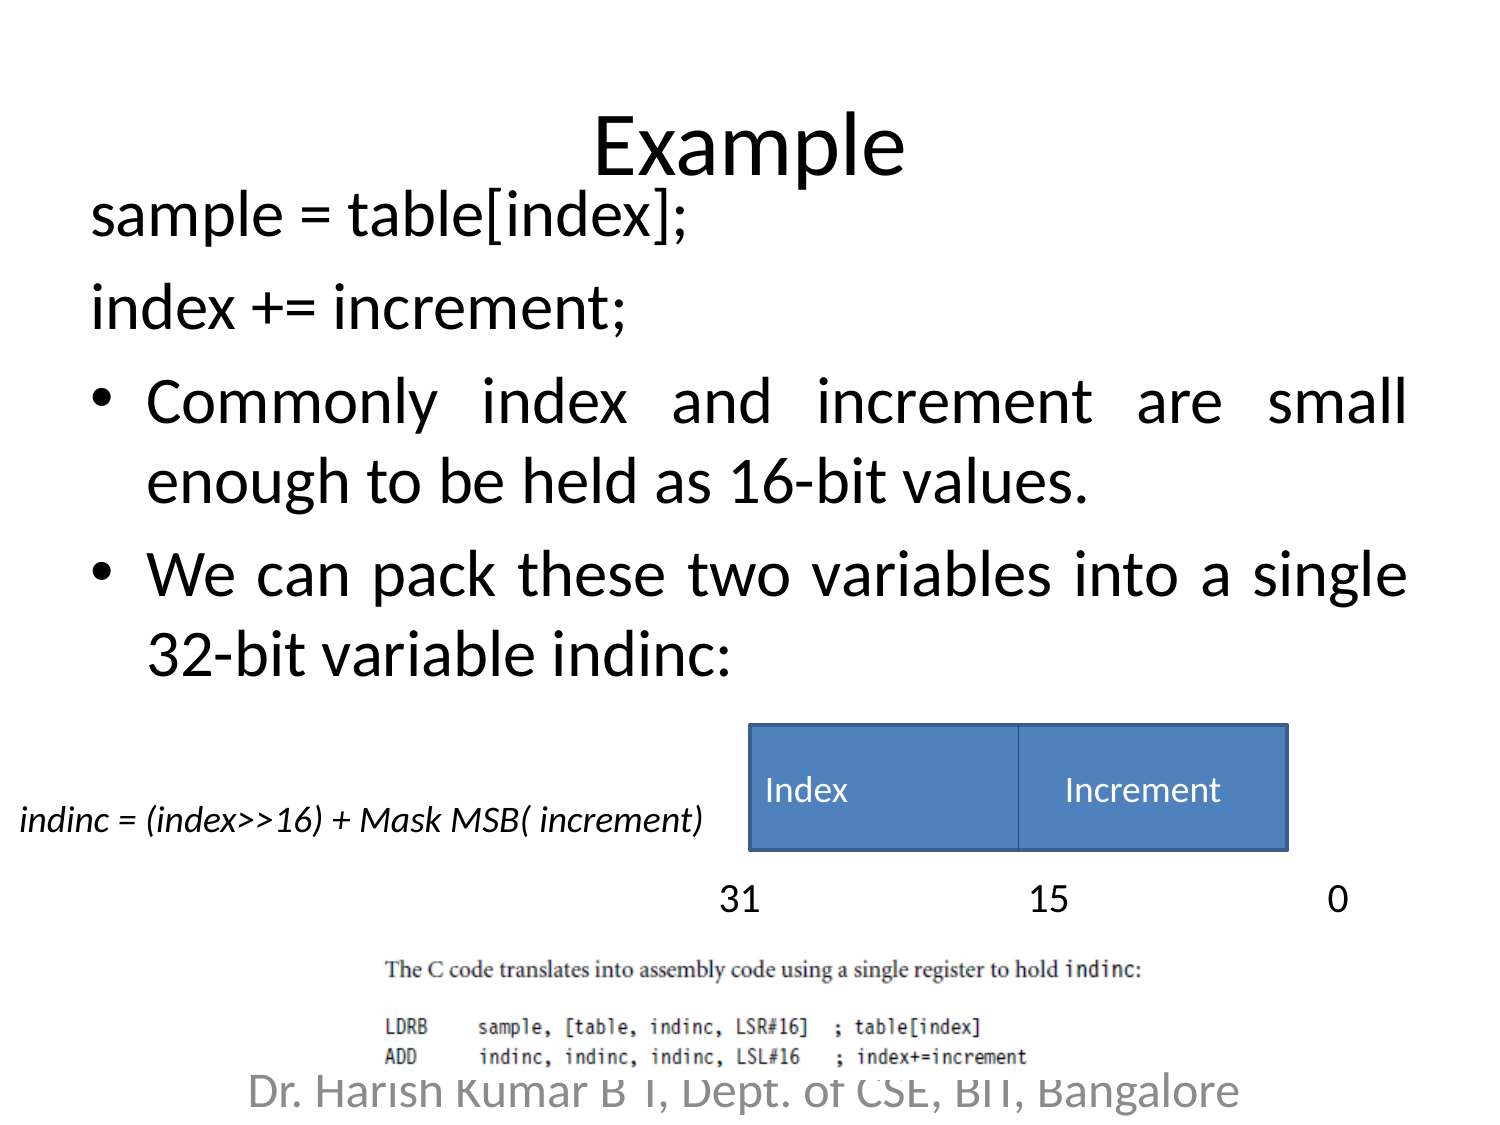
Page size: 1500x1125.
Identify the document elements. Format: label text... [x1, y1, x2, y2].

list sample = table[index]; index += increment; Commonly index and increment are small enough to be held as 16-bit values. We can pack these two variables into a single 32-bit variable indinc: 31 15 0 [75, 162, 1425, 968]
picture [337, 949, 1157, 1080]
title Example [75, 45, 1425, 162]
text_box indinc = (index>>16) + Mask MSB( increment) [4, 787, 720, 848]
text_box Index Increment [748, 723, 1289, 852]
